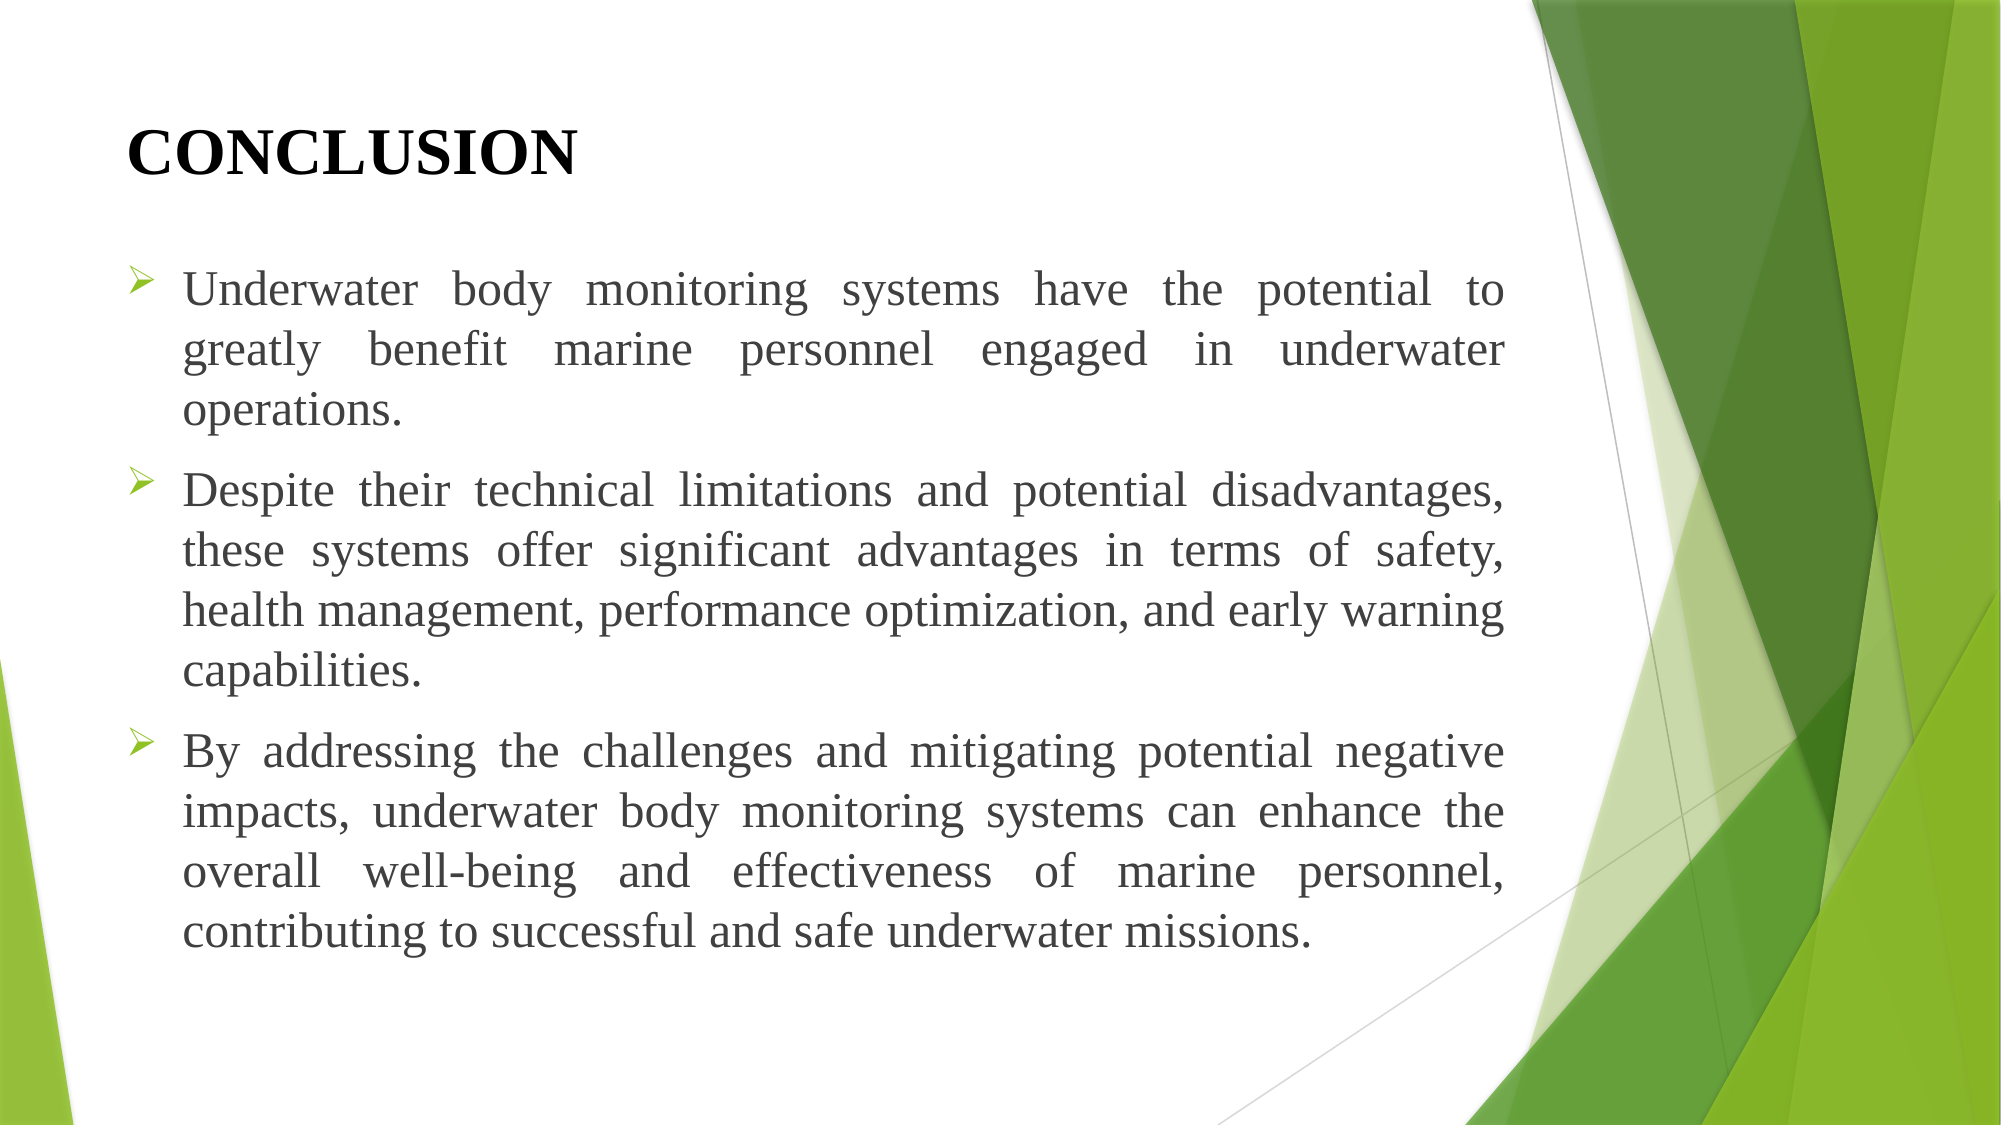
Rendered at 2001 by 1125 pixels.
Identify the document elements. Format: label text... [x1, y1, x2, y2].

title CONCLUSION [111, 99, 1522, 215]
list Underwater body monitoring systems have the potential to greatly benefit marine personnel engaged in underwater operations. Despite their technical limitations and potential disadvantages, these systems offer significant advantages in terms of safety, health management, performance optimization, and early warning capabilities. By addressing the challenges and mitigating potential negative impacts, underwater body monitoring systems can enhance the overall well-being and effectiveness of marine personnel, contributing to successful and safe underwater missions. [111, 247, 1522, 1058]
